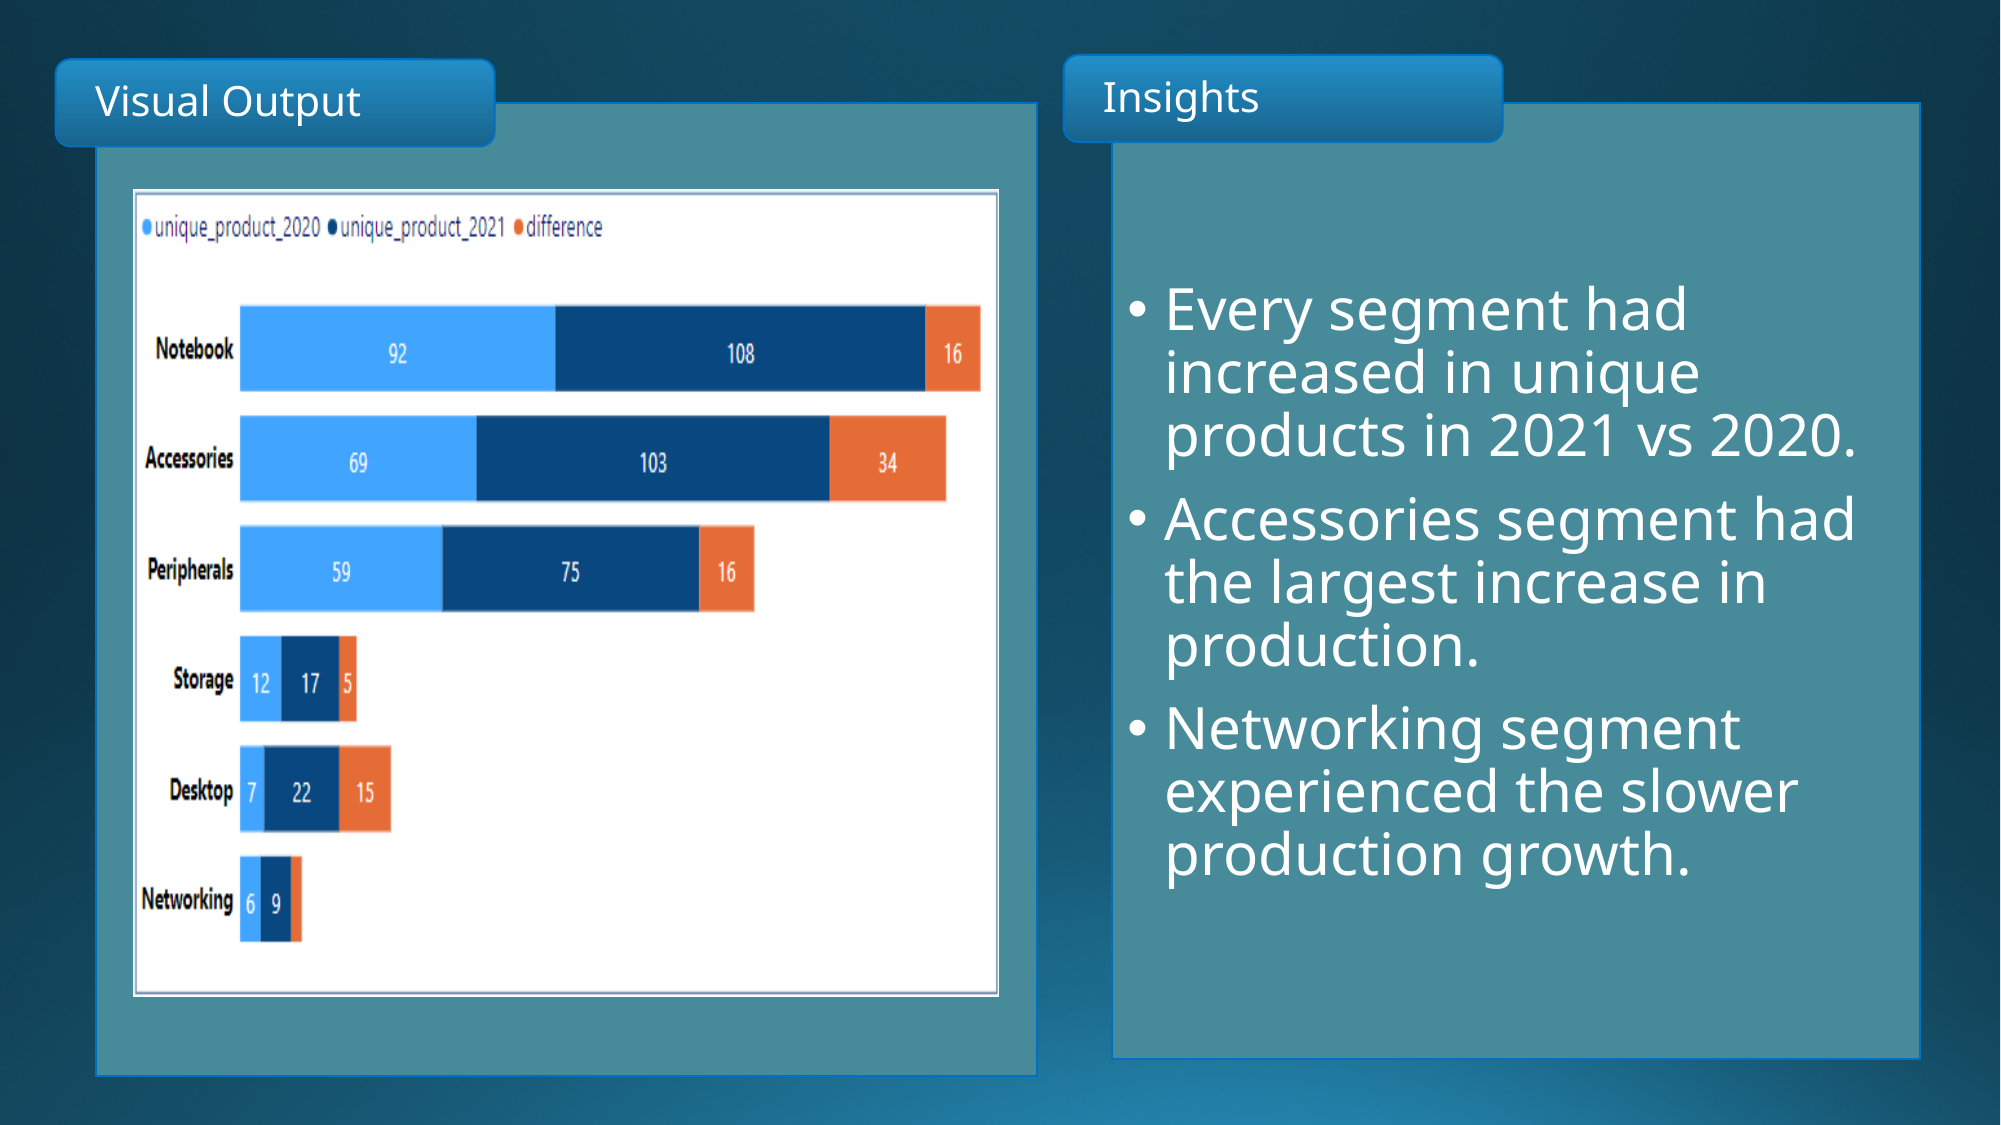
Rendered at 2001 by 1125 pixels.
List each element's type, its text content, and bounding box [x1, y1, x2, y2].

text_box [55, 59, 495, 147]
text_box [1063, 55, 1503, 143]
picture [0, 0, 2001, 1125]
list Every segment had increased in unique products in 2021 vs 2020. Accessories segment had the largest increase in production. Networking segment experienced the slower production growth. [1111, 102, 1921, 1060]
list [133, 189, 999, 997]
text_box [95, 102, 1038, 1077]
